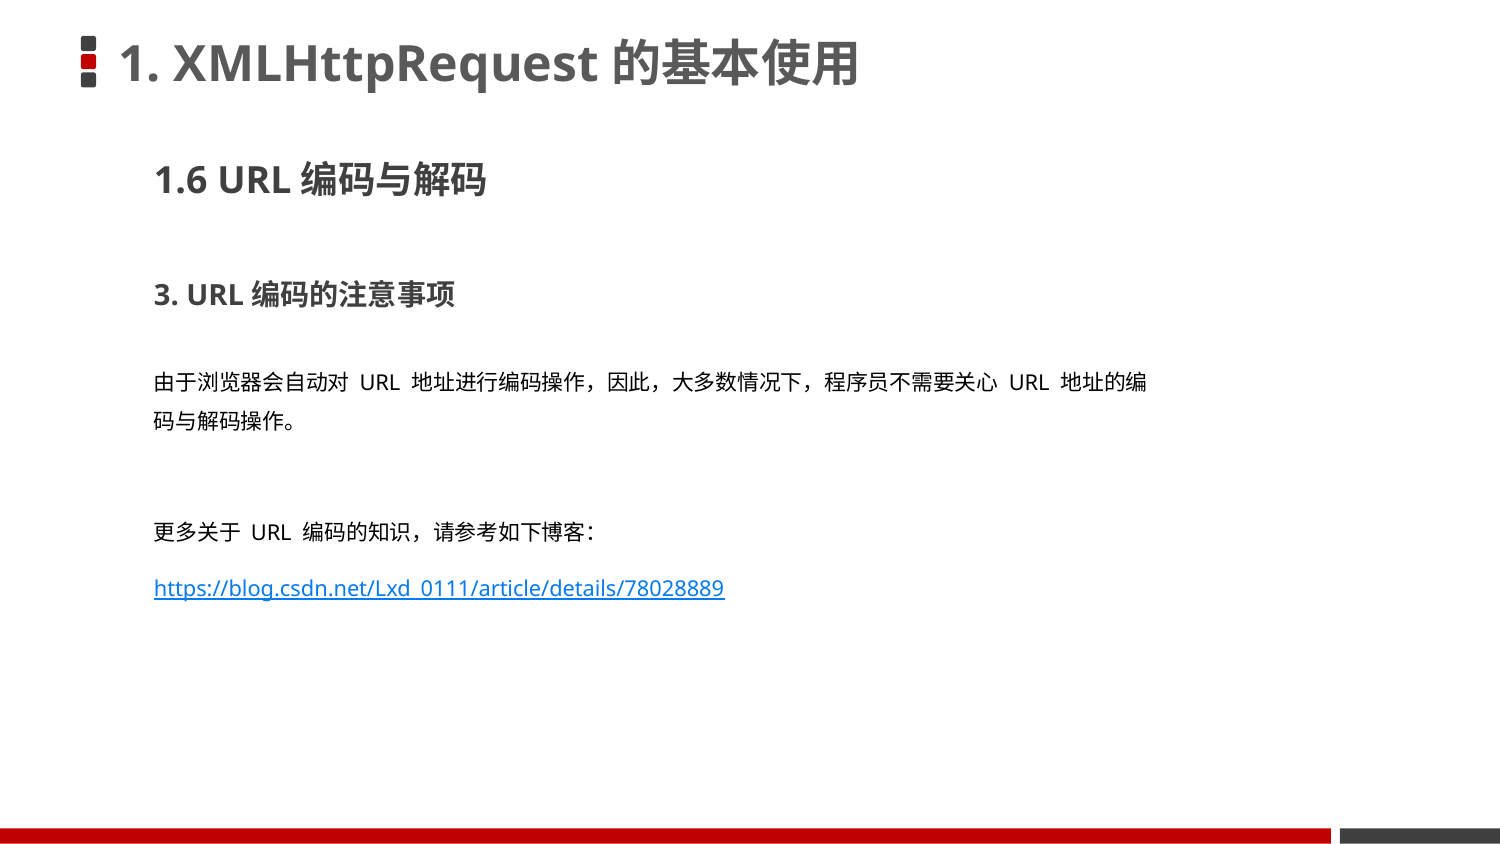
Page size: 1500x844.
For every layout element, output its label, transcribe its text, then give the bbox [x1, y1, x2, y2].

text_box 3. URL编码的注意事项 [139, 273, 1204, 320]
list 1.6 URL编码与解码 [139, 153, 1209, 243]
title 1. XMLHttpRequest的基本使用 [103, 0, 1209, 130]
list 由于浏览器会自动对 URL 地址进行编码操作，因此，大多数情况下，程序员不需要关心 URL 地址的编码与解码操作。 更多关于 URL 编码的知识，请参考如下博客： https://blog.csdn.net/Lxd_0111/article/details/78028889 [139, 348, 1178, 619]
